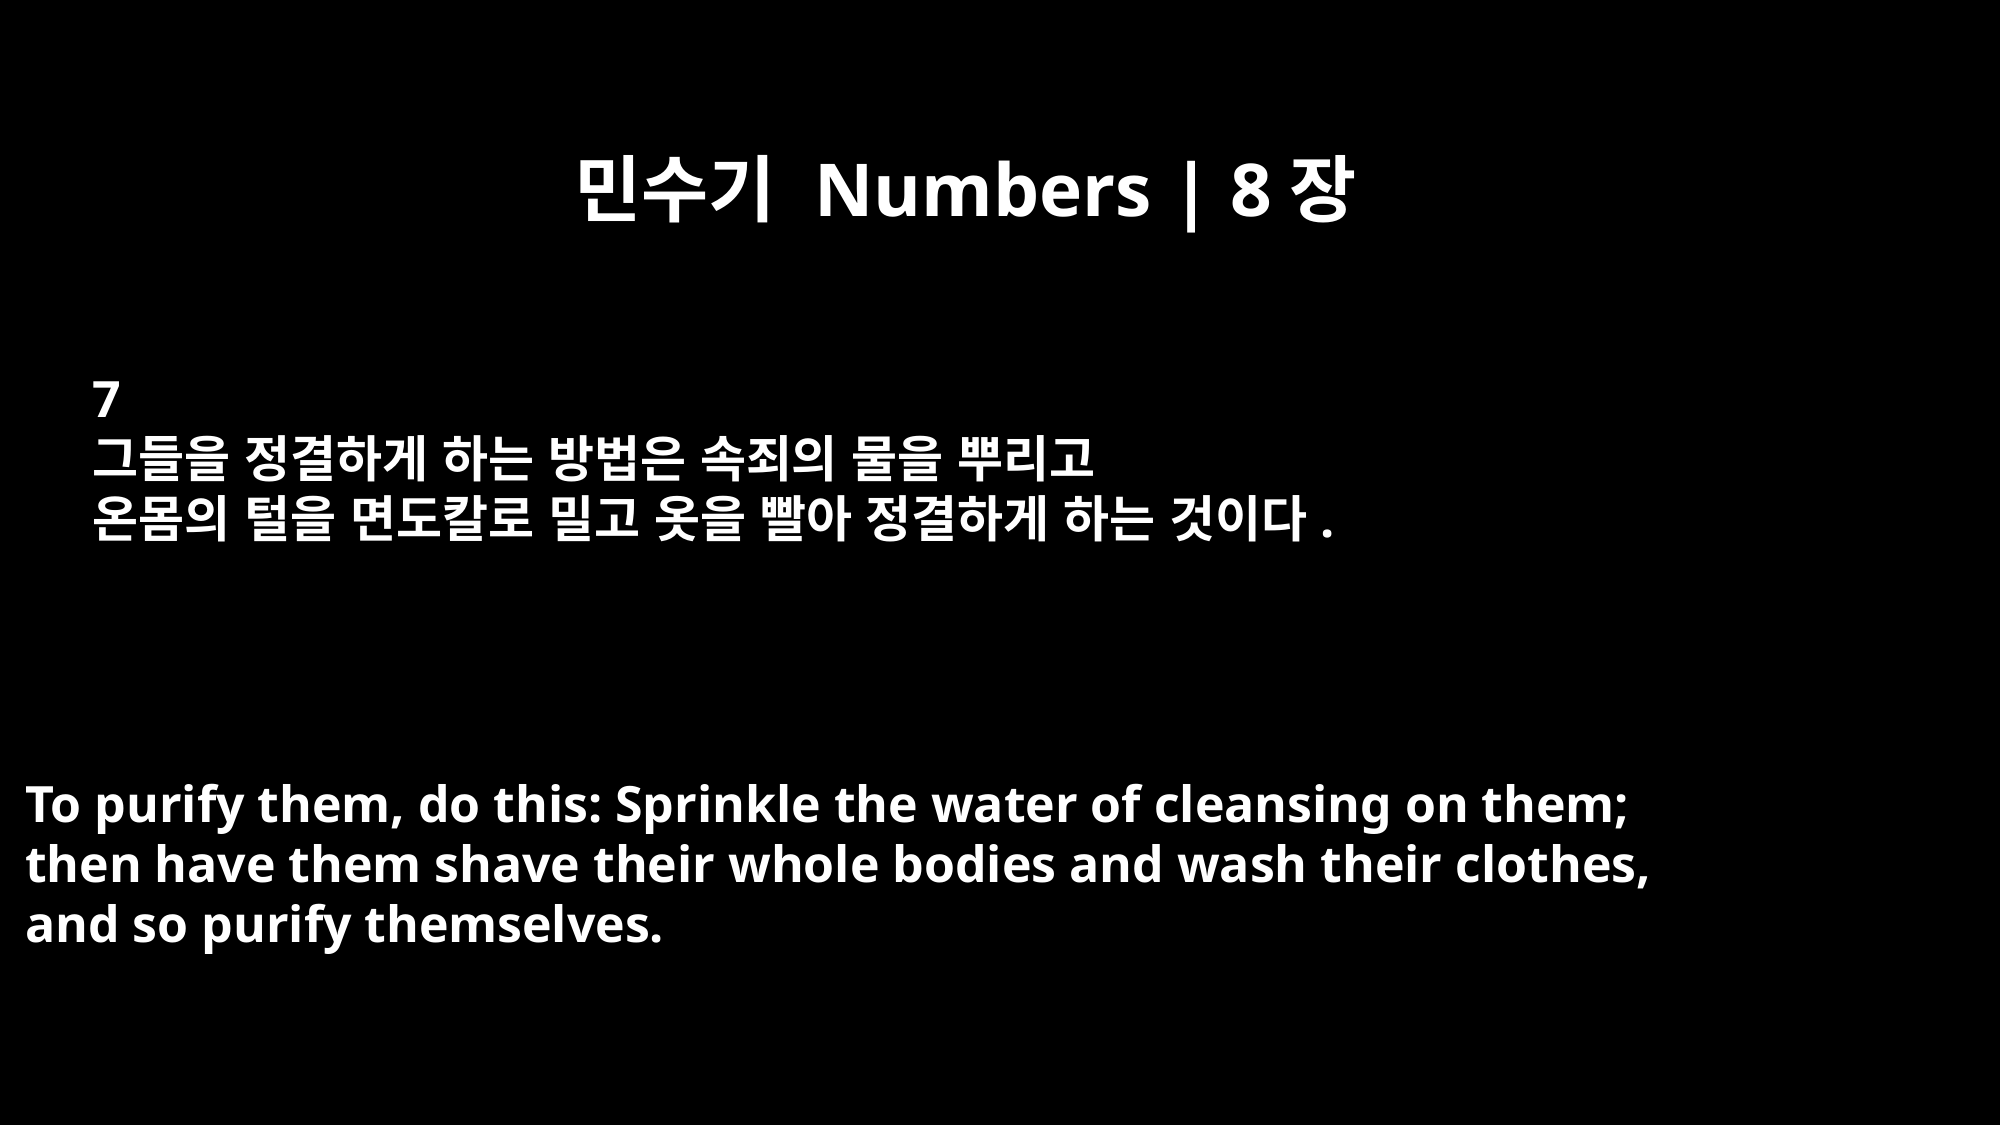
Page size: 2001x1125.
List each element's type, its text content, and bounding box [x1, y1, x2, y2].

text_box 민수기 Numbers | 8장 [559, 136, 1373, 239]
text_box To purify them, do this: Sprinkle the water of cleansing on them; then have them shave their whole bodies and wash their clothes, and so purify themselves. [10, 764, 1666, 960]
text_box 7 그들을 정결하게 하는 방법은 속죄의 물을 뿌리고 온몸의 털을 면도칼로 밀고 옷을 빨아 정결하게 하는 것이다. [77, 359, 1350, 555]
